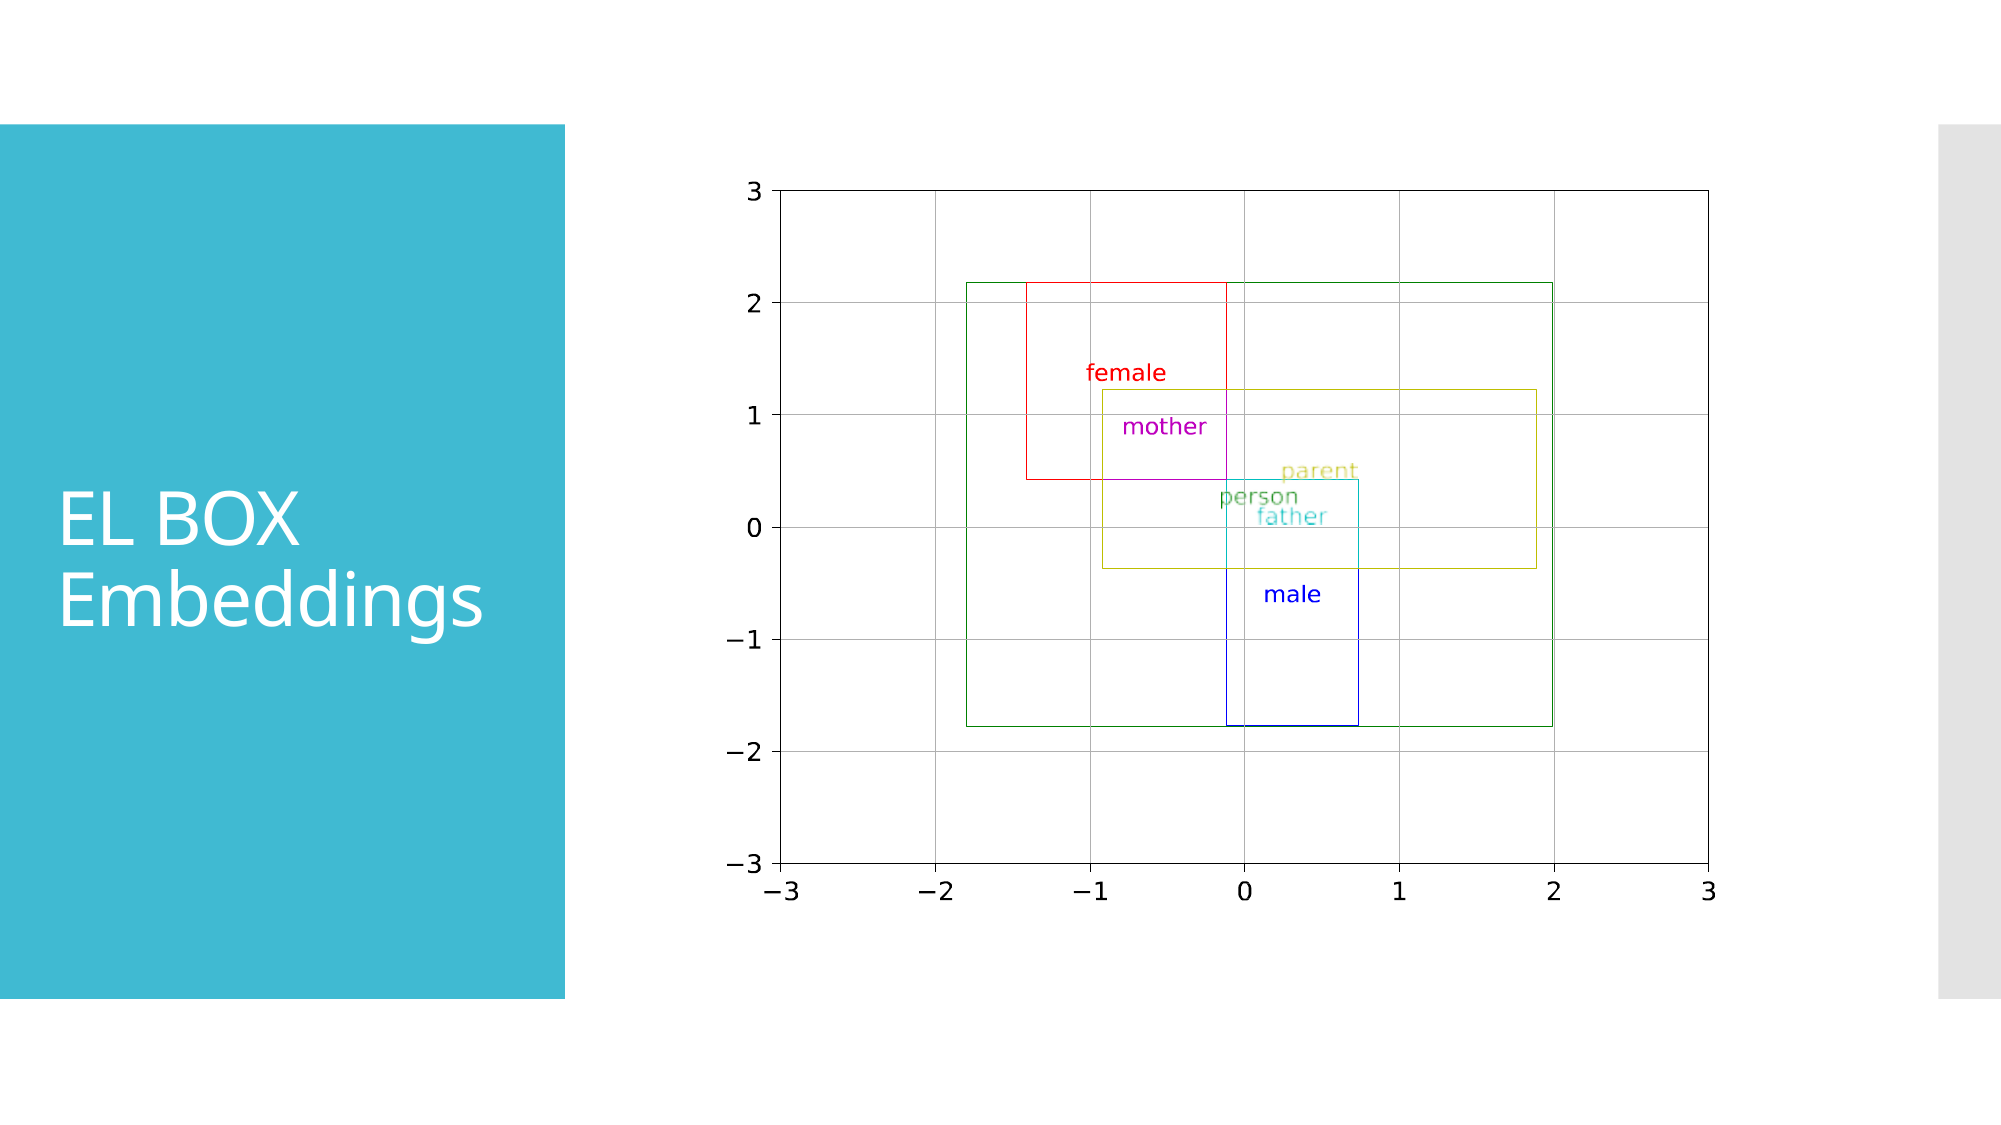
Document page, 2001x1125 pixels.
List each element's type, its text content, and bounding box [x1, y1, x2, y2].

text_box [726, 181, 1716, 901]
title EL BOX Embeddings [41, 184, 525, 940]
